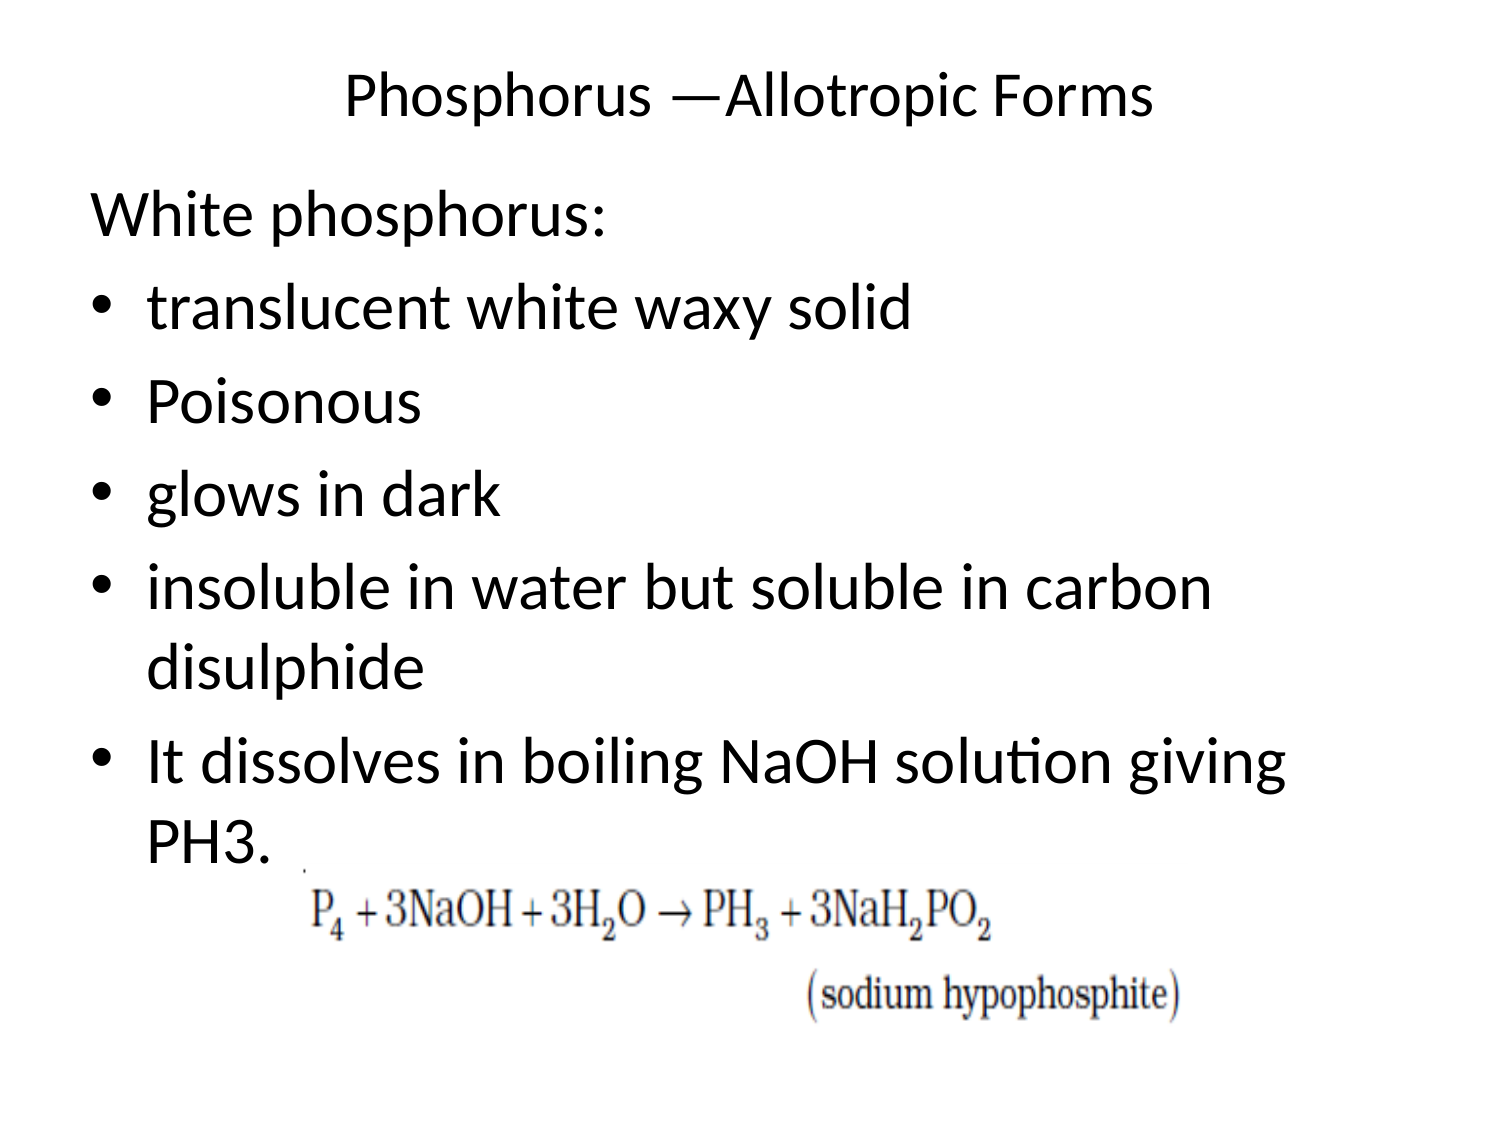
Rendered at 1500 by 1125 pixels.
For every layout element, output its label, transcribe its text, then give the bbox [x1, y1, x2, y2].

picture [299, 862, 1188, 1032]
title Phosphorus —Allotropic Forms [75, 45, 1425, 138]
list White phosphorus: translucent white waxy solid Poisonous glows in dark insoluble in water but soluble in carbon disulphide It dissolves in boiling NaOH solution giving PH3. [75, 162, 1425, 1005]
